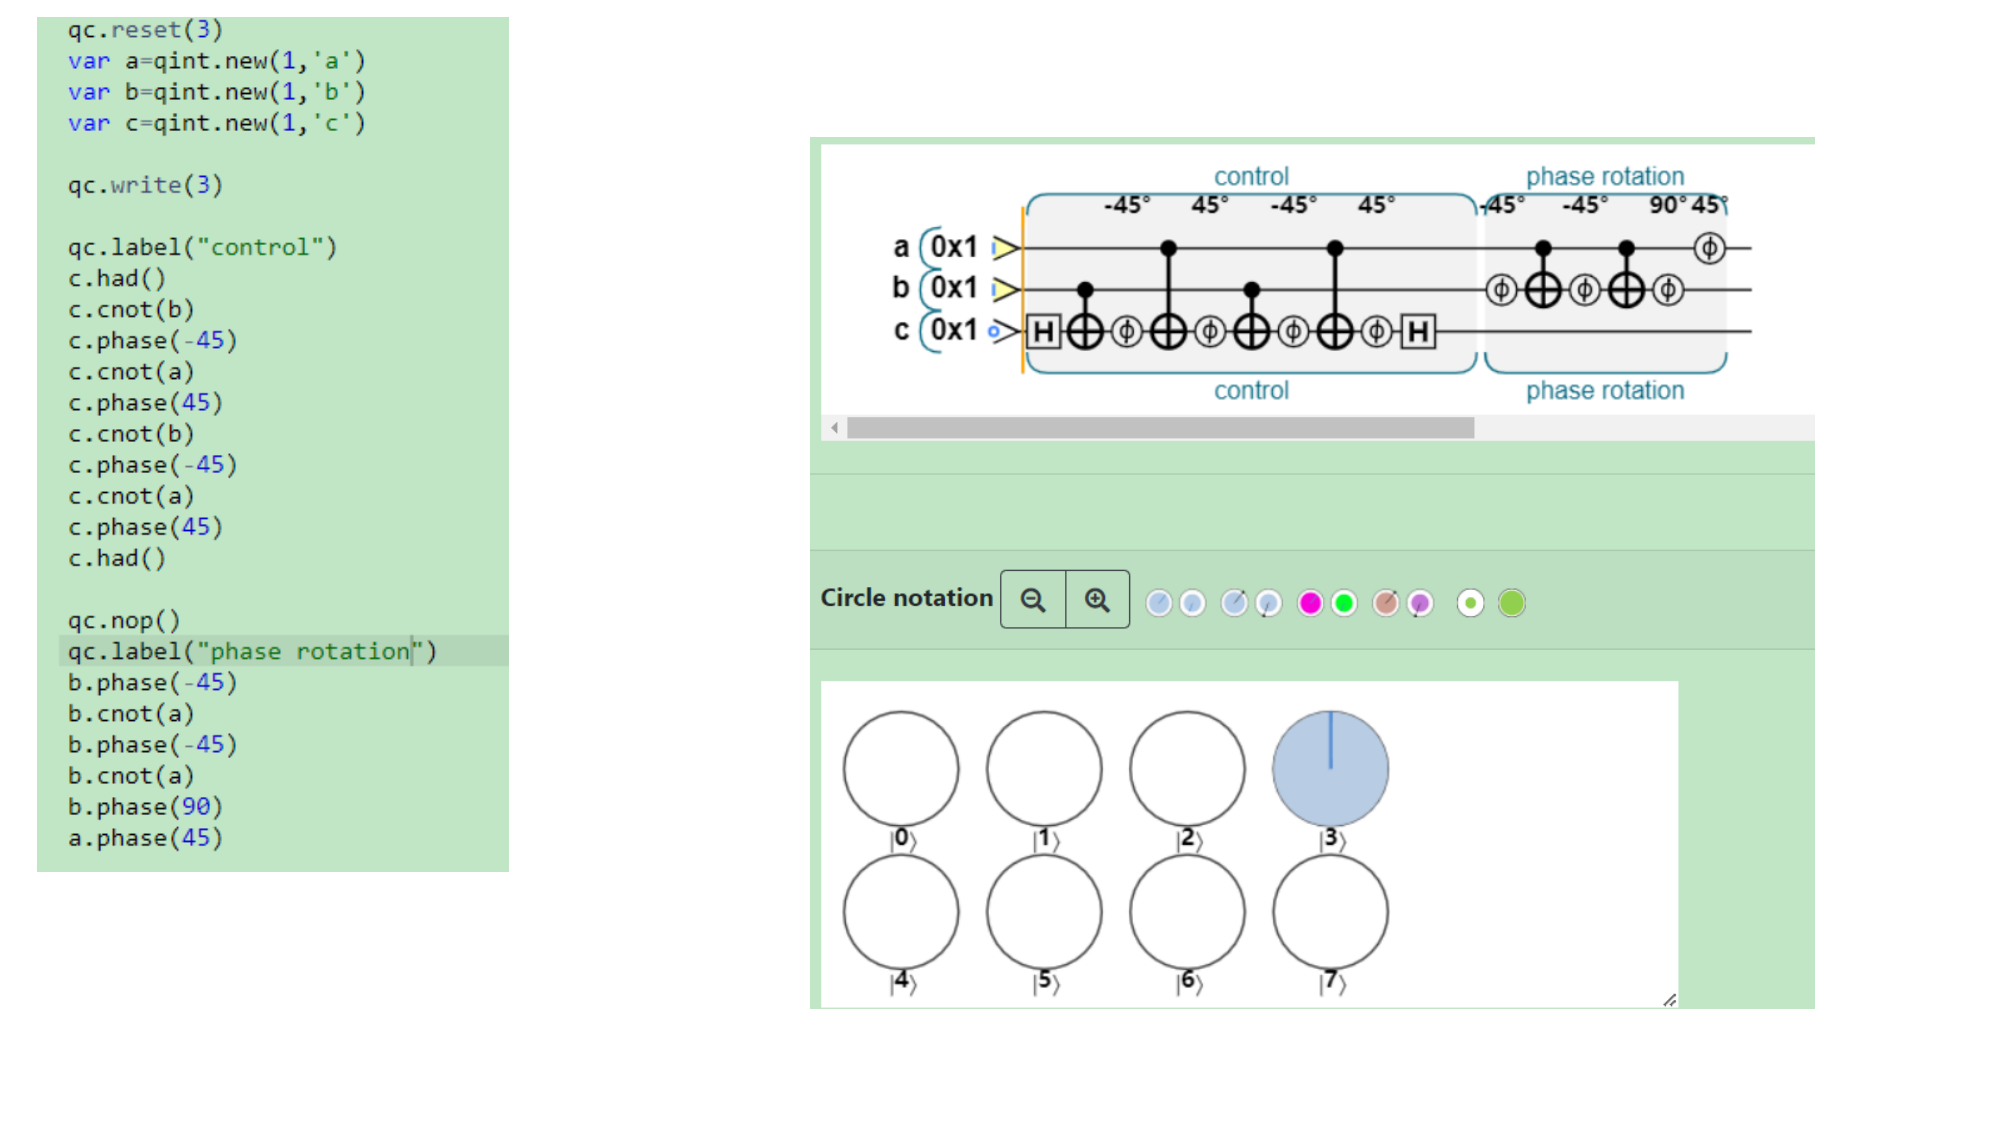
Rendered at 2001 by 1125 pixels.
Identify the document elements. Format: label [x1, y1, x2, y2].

picture [37, 17, 509, 872]
picture [810, 137, 1815, 1009]
